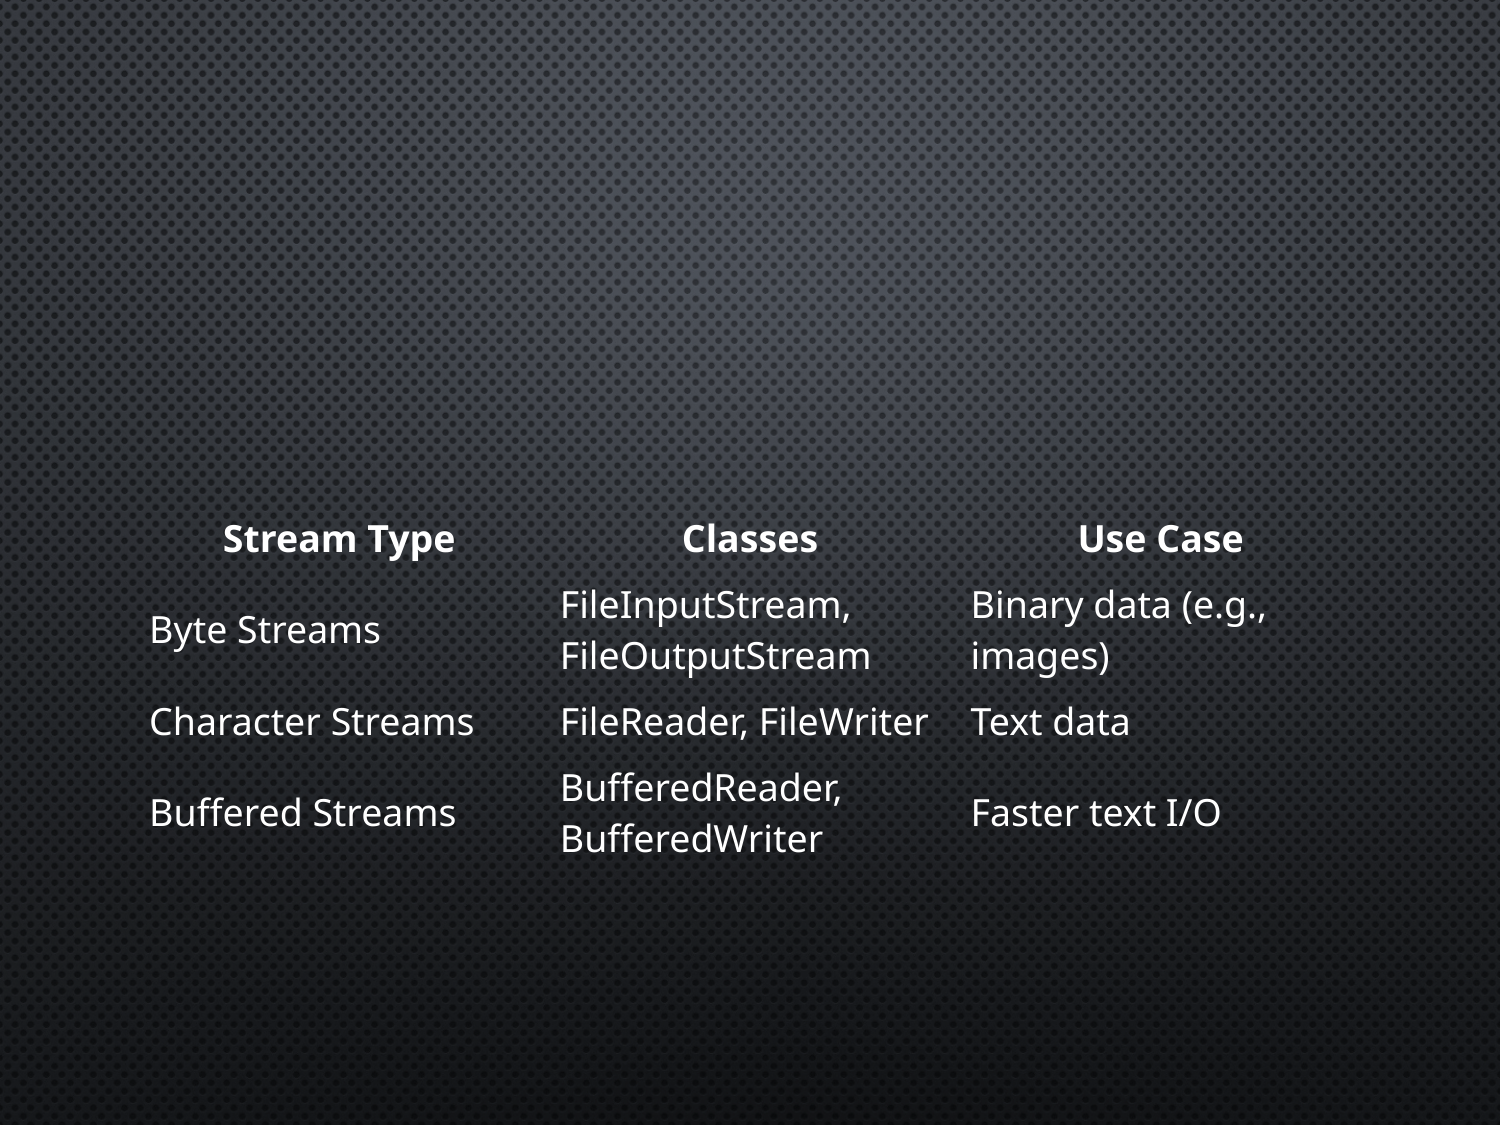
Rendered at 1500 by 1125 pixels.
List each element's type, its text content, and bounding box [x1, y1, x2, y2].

table_cell FileInputStream, FileOutputStream [545, 571, 956, 688]
table_cell Character Streams [134, 688, 545, 754]
table_header Classes [545, 505, 956, 571]
table_cell BufferedReader, BufferedWriter [545, 754, 956, 871]
table_cell Buffered Streams [134, 754, 545, 871]
table_cell Faster text I/O [956, 754, 1366, 871]
table_header Stream Type [134, 505, 545, 571]
table_cell FileReader, FileWriter [545, 688, 956, 754]
table_header Use Case [956, 505, 1366, 571]
table_cell Binary data (e.g., images) [956, 571, 1366, 688]
table_cell Text data [956, 688, 1366, 754]
table_cell Byte Streams [134, 571, 545, 688]
